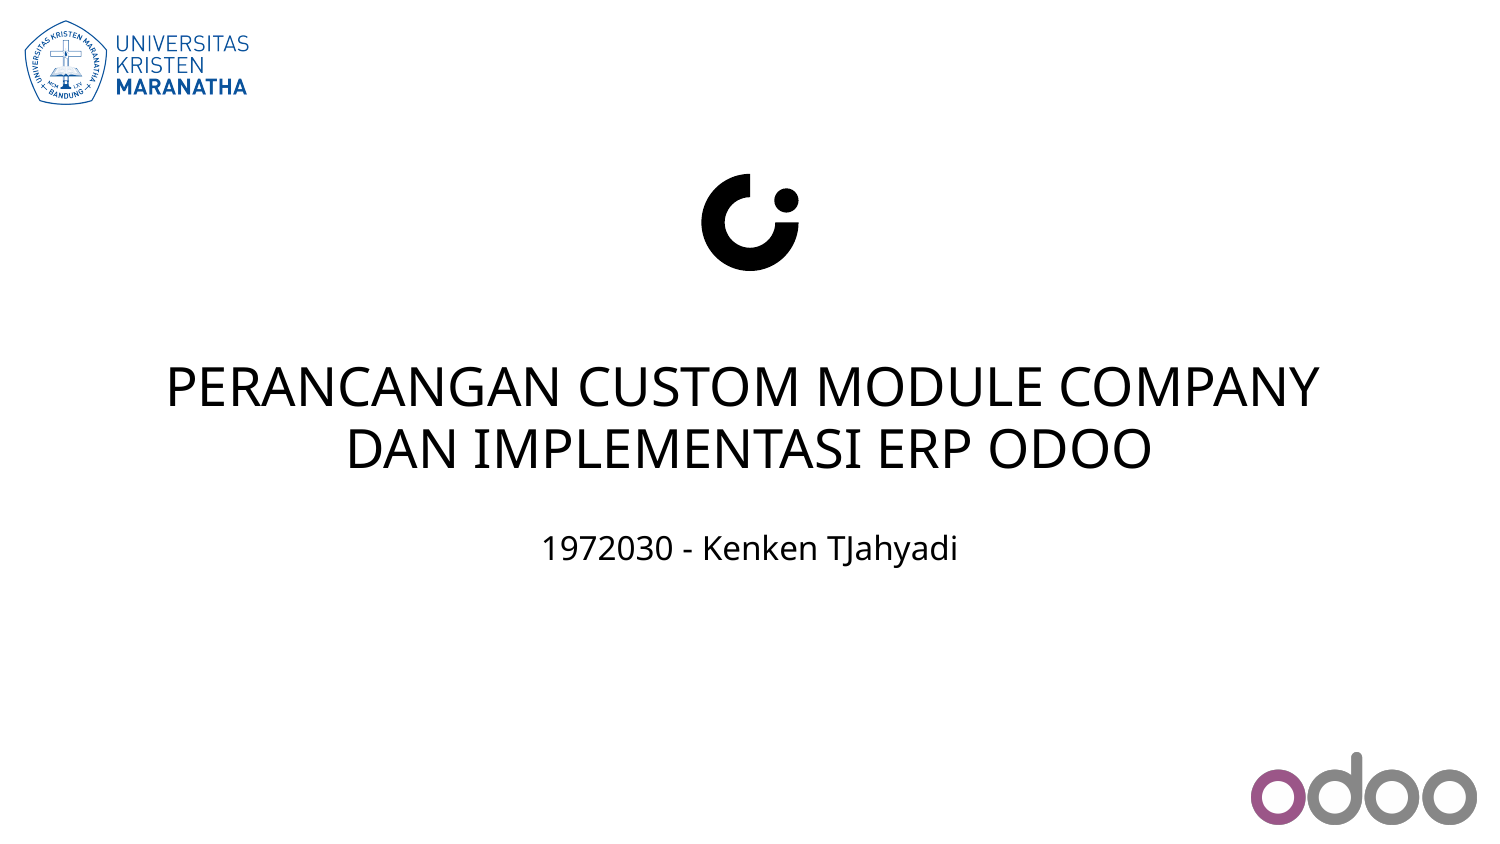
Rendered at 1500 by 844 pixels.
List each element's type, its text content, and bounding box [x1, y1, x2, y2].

subtitle 1972030 - Kenken TJahyadi [429, 512, 1071, 578]
picture [0, 0, 273, 126]
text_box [701, 173, 799, 272]
picture [1250, 752, 1477, 825]
title PERANCANGAN CUSTOM MODULE COMPANY DAN IMPLEMENTASI ERP ODOO [82, 228, 1418, 496]
